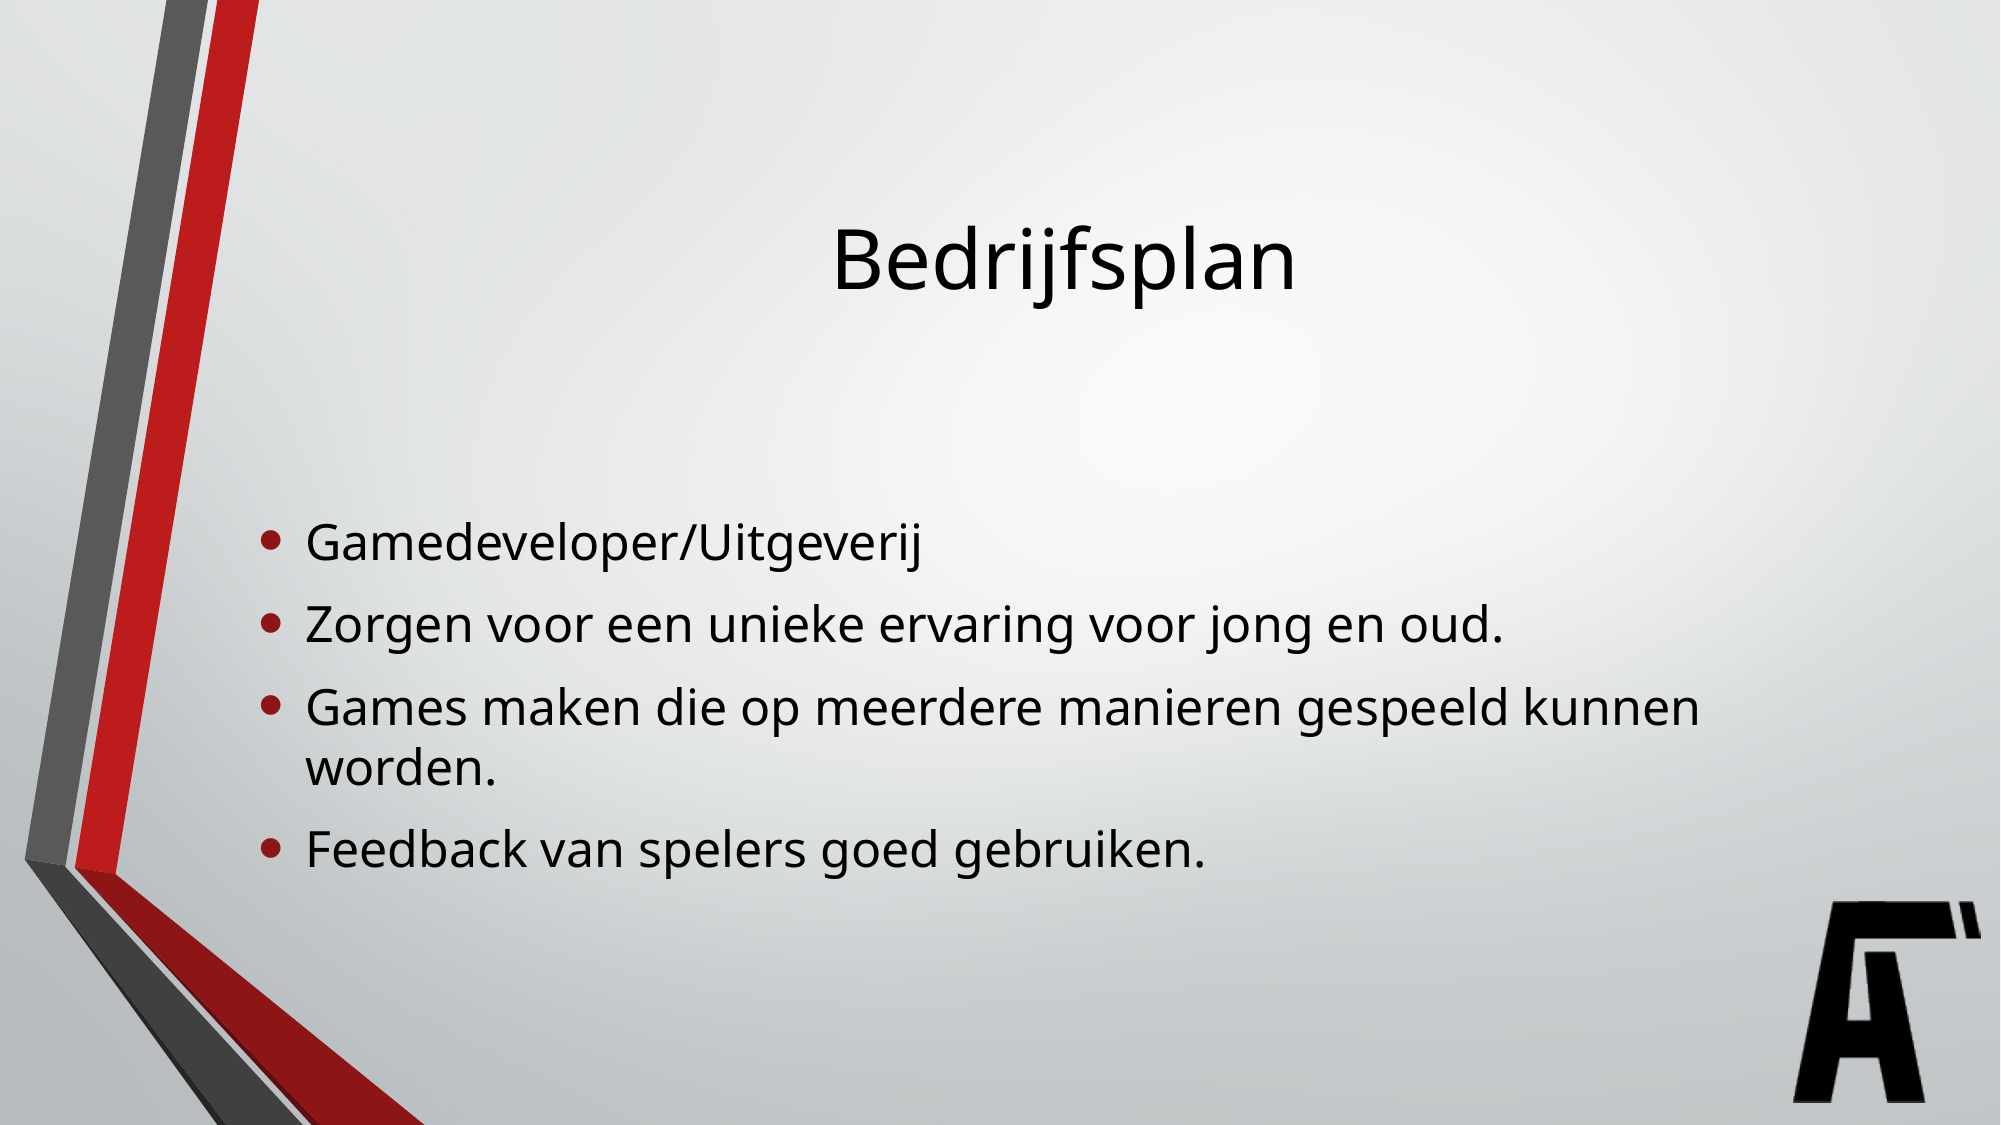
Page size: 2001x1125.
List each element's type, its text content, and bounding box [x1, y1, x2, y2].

title Bedrijfsplan [243, 112, 1887, 400]
list Gamedeveloper/Uitgeverij Zorgen voor een unieke ervaring voor jong en oud. Games maken die op meerdere manieren gespeeld kunnen worden. Feedback van spelers goed gebruiken. [243, 437, 1887, 950]
picture [1792, 901, 1981, 1104]
